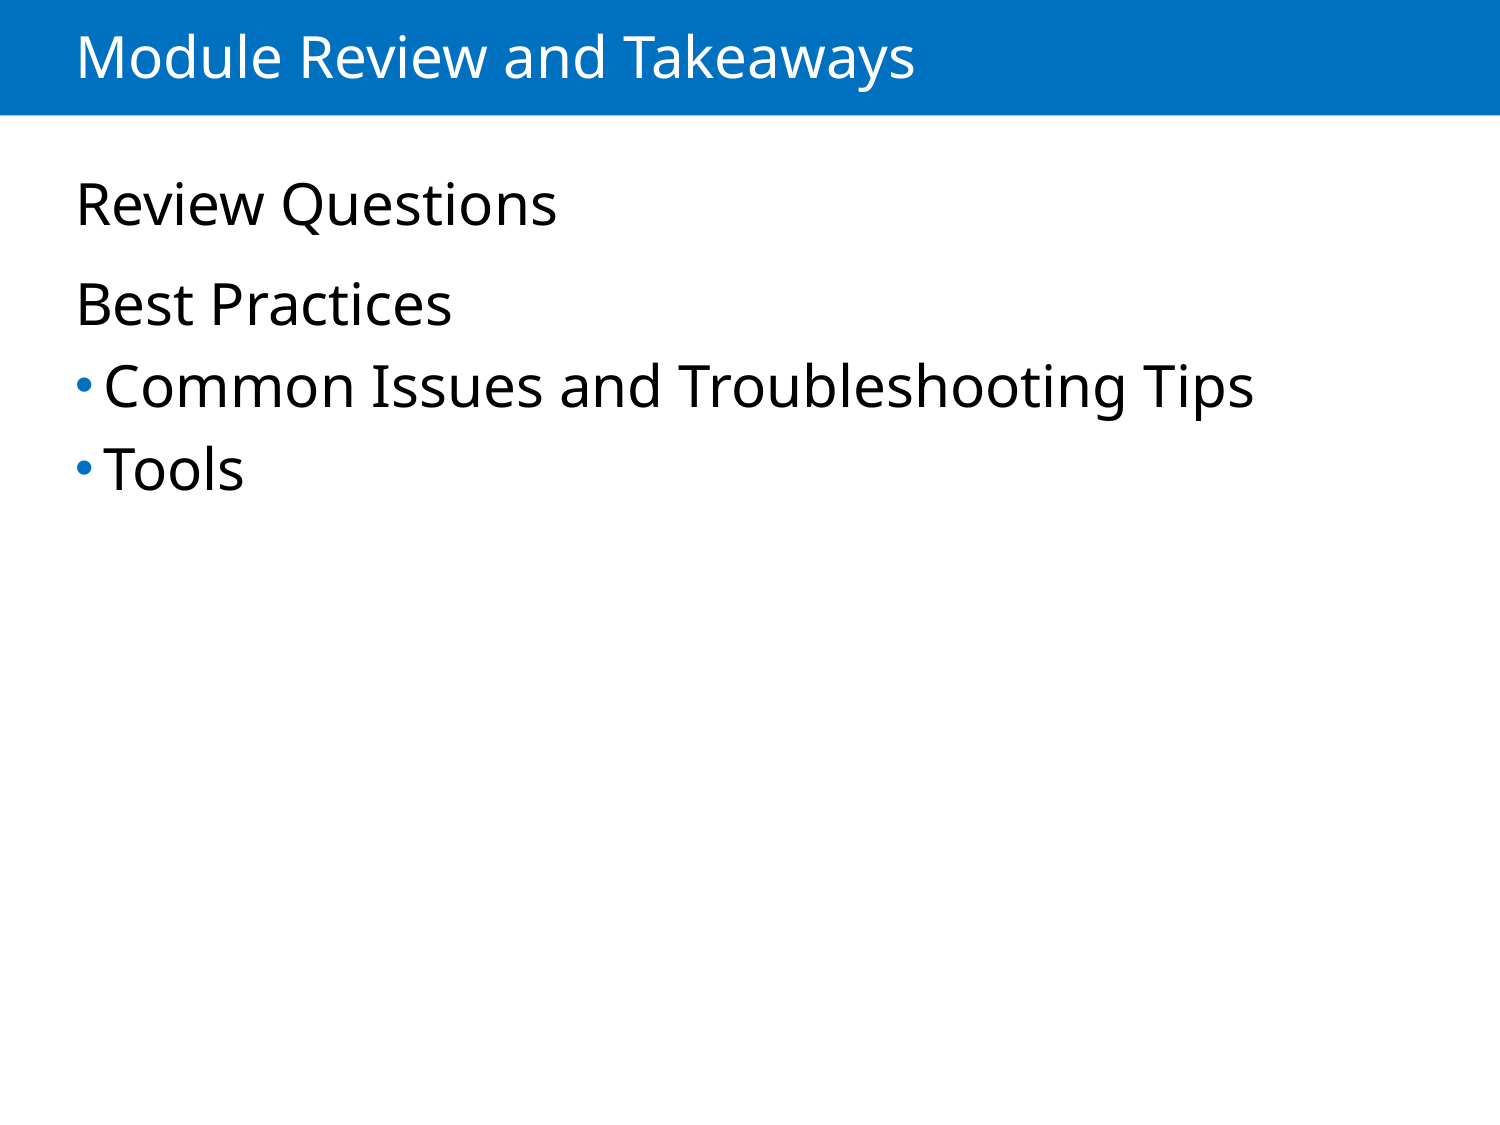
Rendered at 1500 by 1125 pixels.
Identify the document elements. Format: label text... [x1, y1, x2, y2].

list Review Questions Best Practices Common Issues and Troubleshooting Tips Tools [74, 167, 1408, 1013]
title Module Review and Takeaways [75, 0, 1351, 122]
